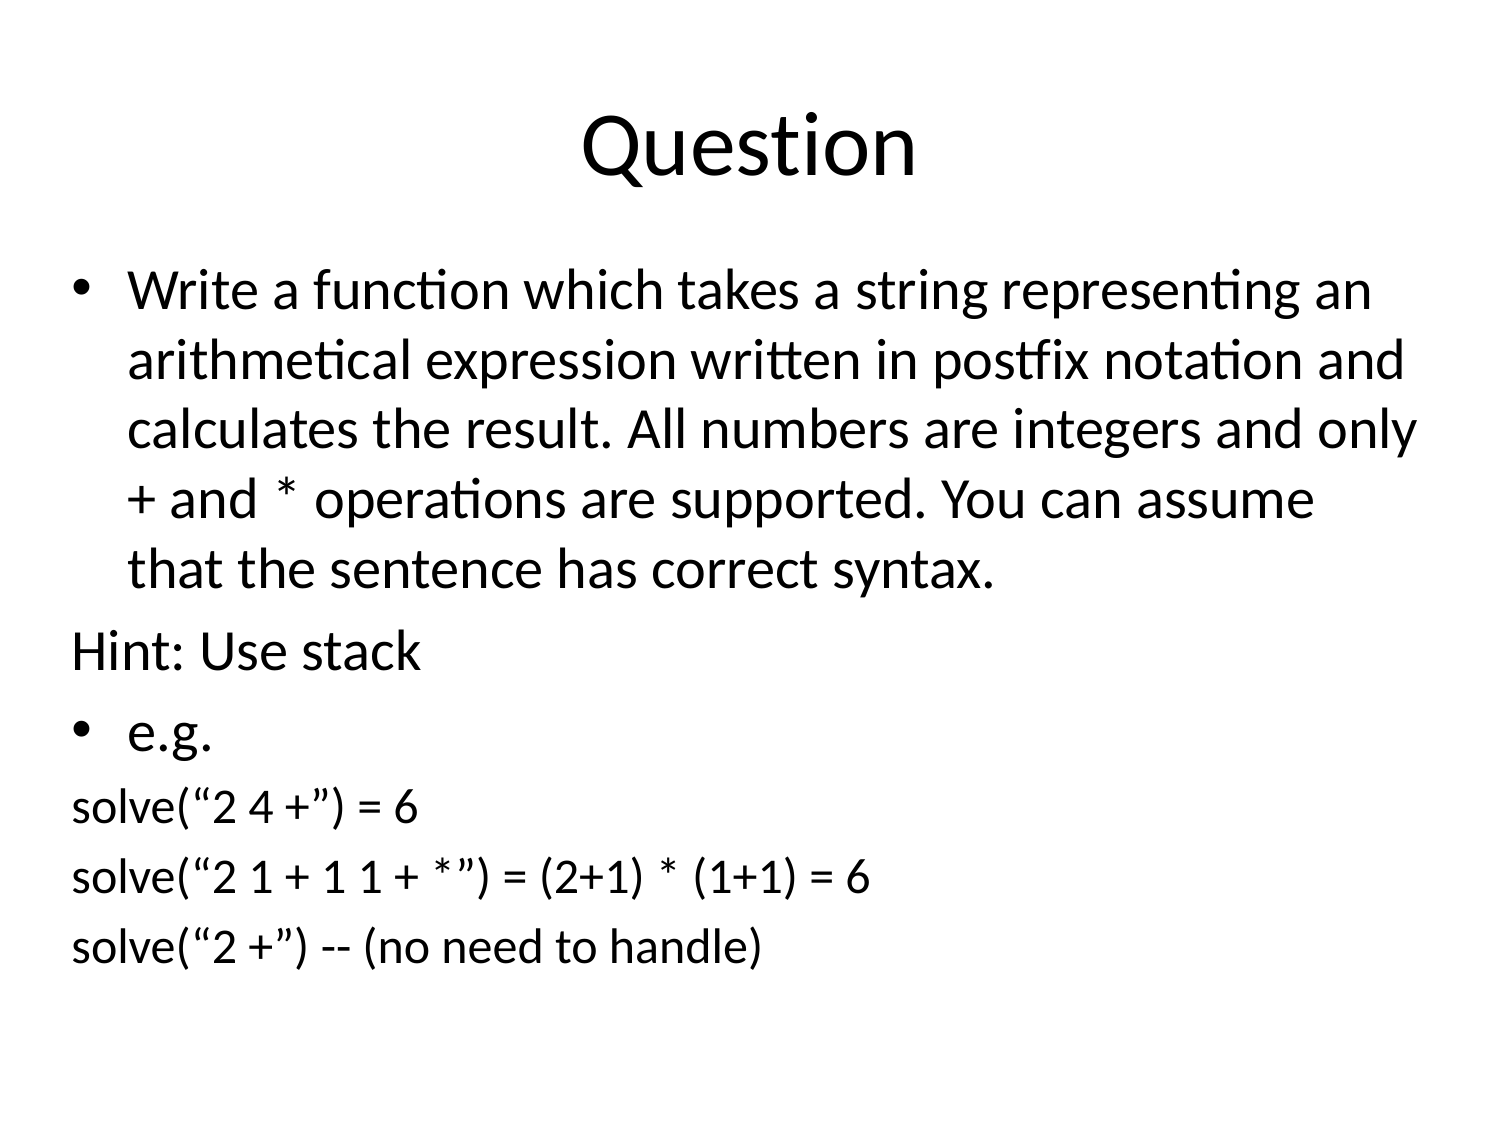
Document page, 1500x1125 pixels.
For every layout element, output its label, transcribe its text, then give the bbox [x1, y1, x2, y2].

title Question [75, 45, 1425, 233]
list Write a function which takes a string representing an arithmetical expression written in postfix notation and calculates the result. All numbers are integers and only + and * operations are supported. You can assume that the sentence has correct syntax. Hint: Use stack e.g. solve(“2 4 +”) = 6 solve(“2 1 + 1 1 + *”) = (2+1) * (1+1) = 6 solve(“2 +”) -- (no need to handle) [56, 243, 1436, 1000]
